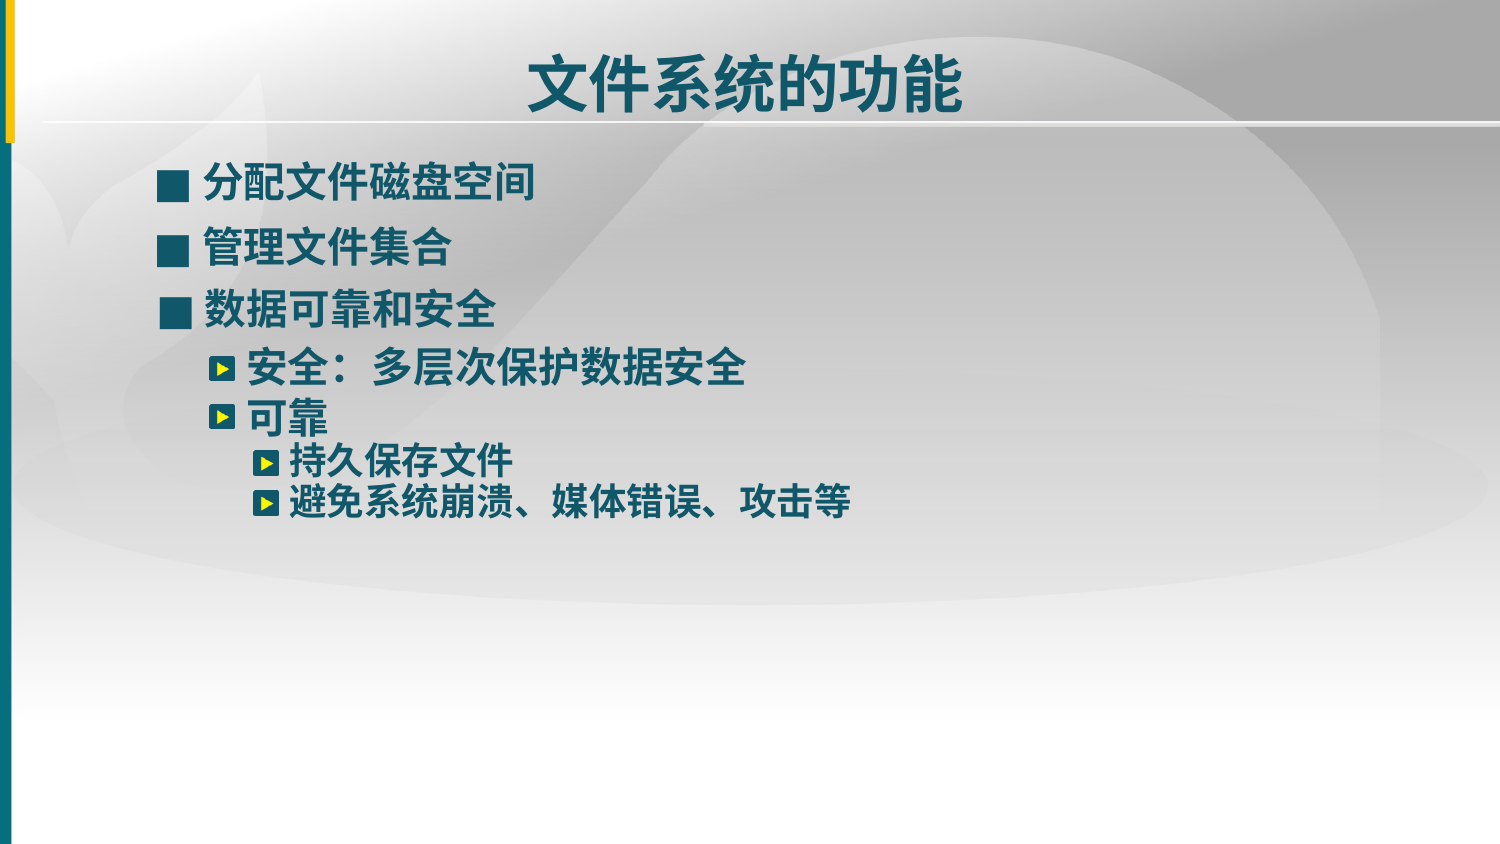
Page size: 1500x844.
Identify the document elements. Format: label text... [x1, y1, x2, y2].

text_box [138, 147, 610, 215]
text_box 文件系统的功能 [70, 37, 1421, 121]
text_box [138, 213, 481, 277]
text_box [209, 338, 940, 389]
picture [0, 0, 1500, 844]
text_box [209, 389, 1105, 516]
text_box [141, 275, 543, 346]
